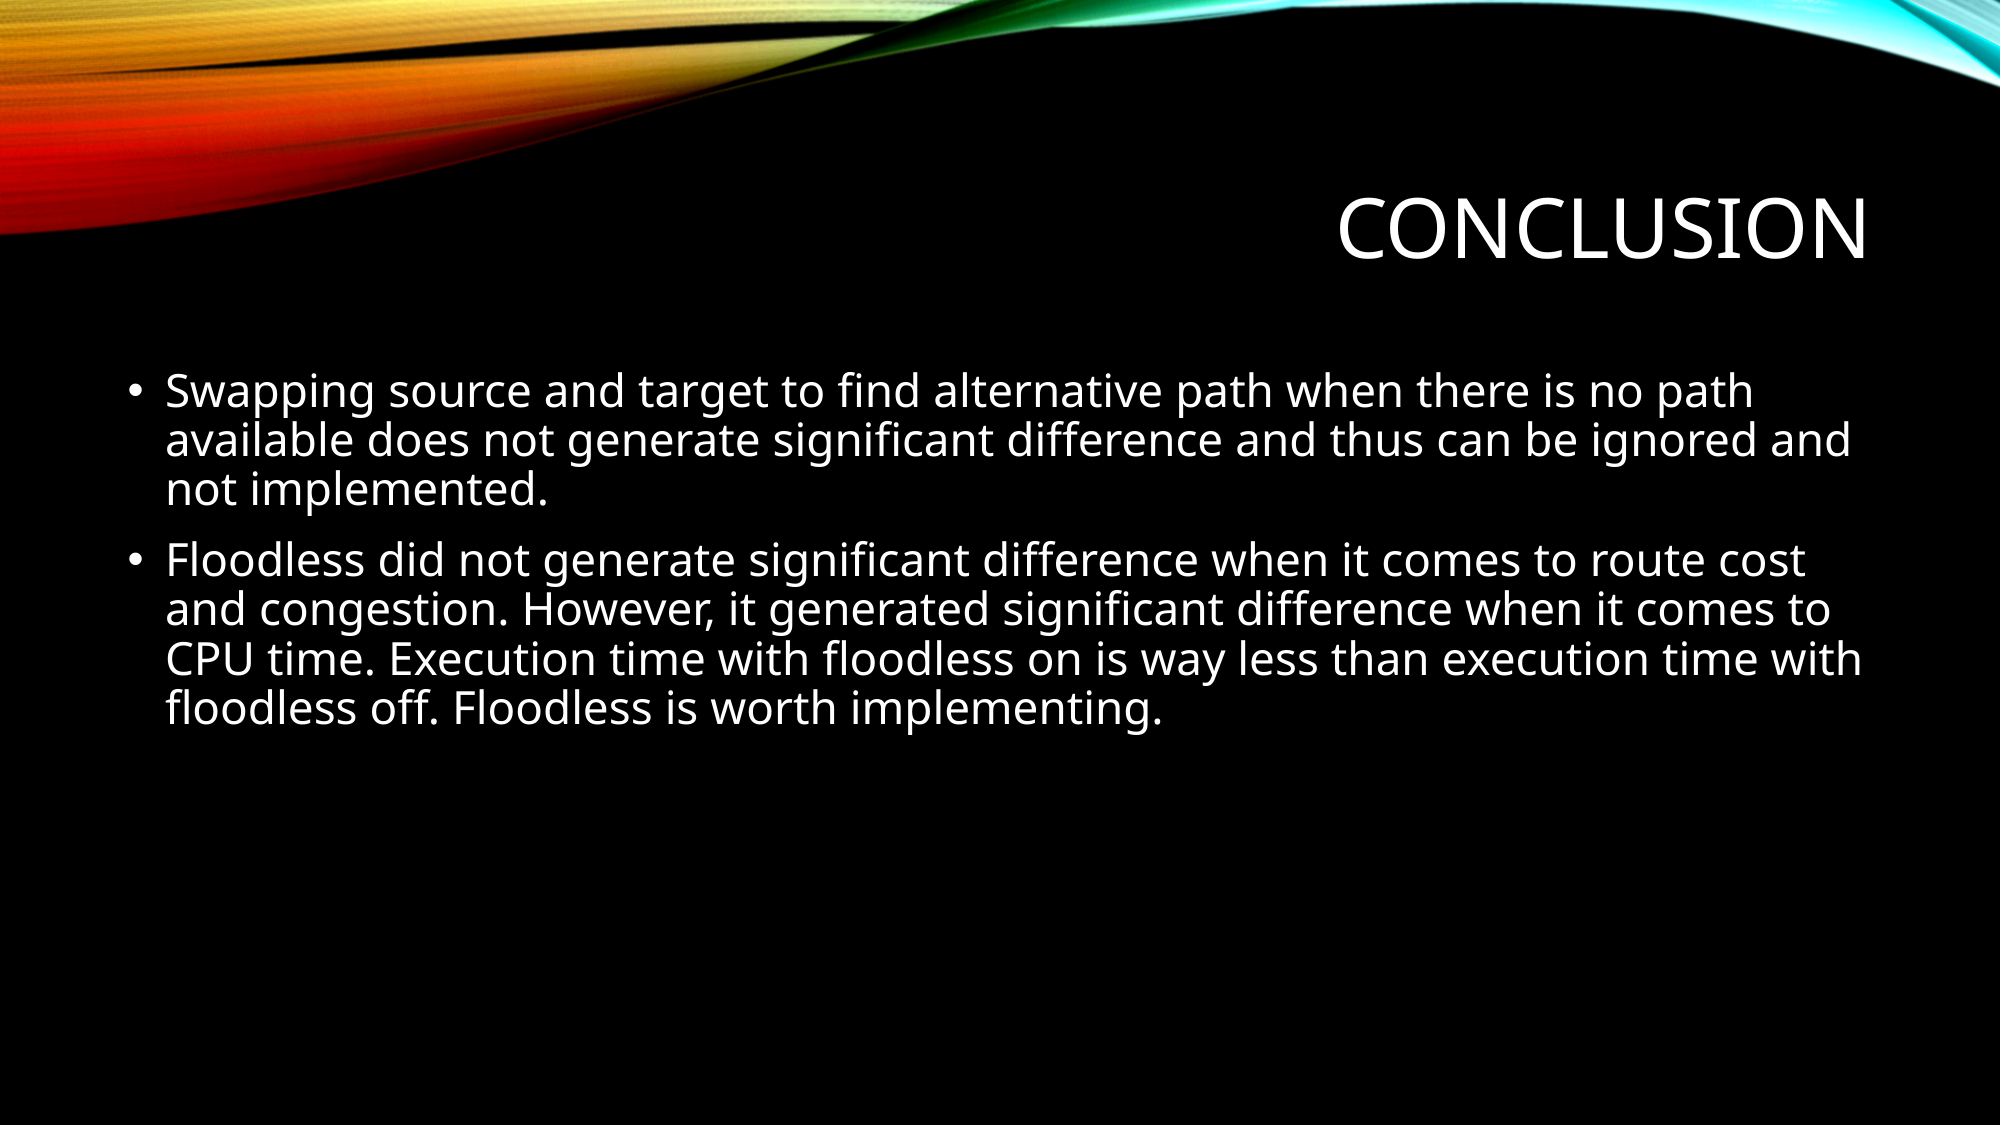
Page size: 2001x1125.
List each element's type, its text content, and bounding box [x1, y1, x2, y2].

picture [0, 0, 2000, 237]
title Conclusion [474, 125, 1888, 338]
list Swapping source and target to find alternative path when there is no path available does not generate significant difference and thus can be ignored and not implemented. Floodless did not generate significant difference when it comes to route cost and congestion. However, it generated significant difference when it comes to CPU time. Execution time with floodless on is way less than execution time with floodless off. Floodless is worth implementing. [112, 360, 1888, 1021]
